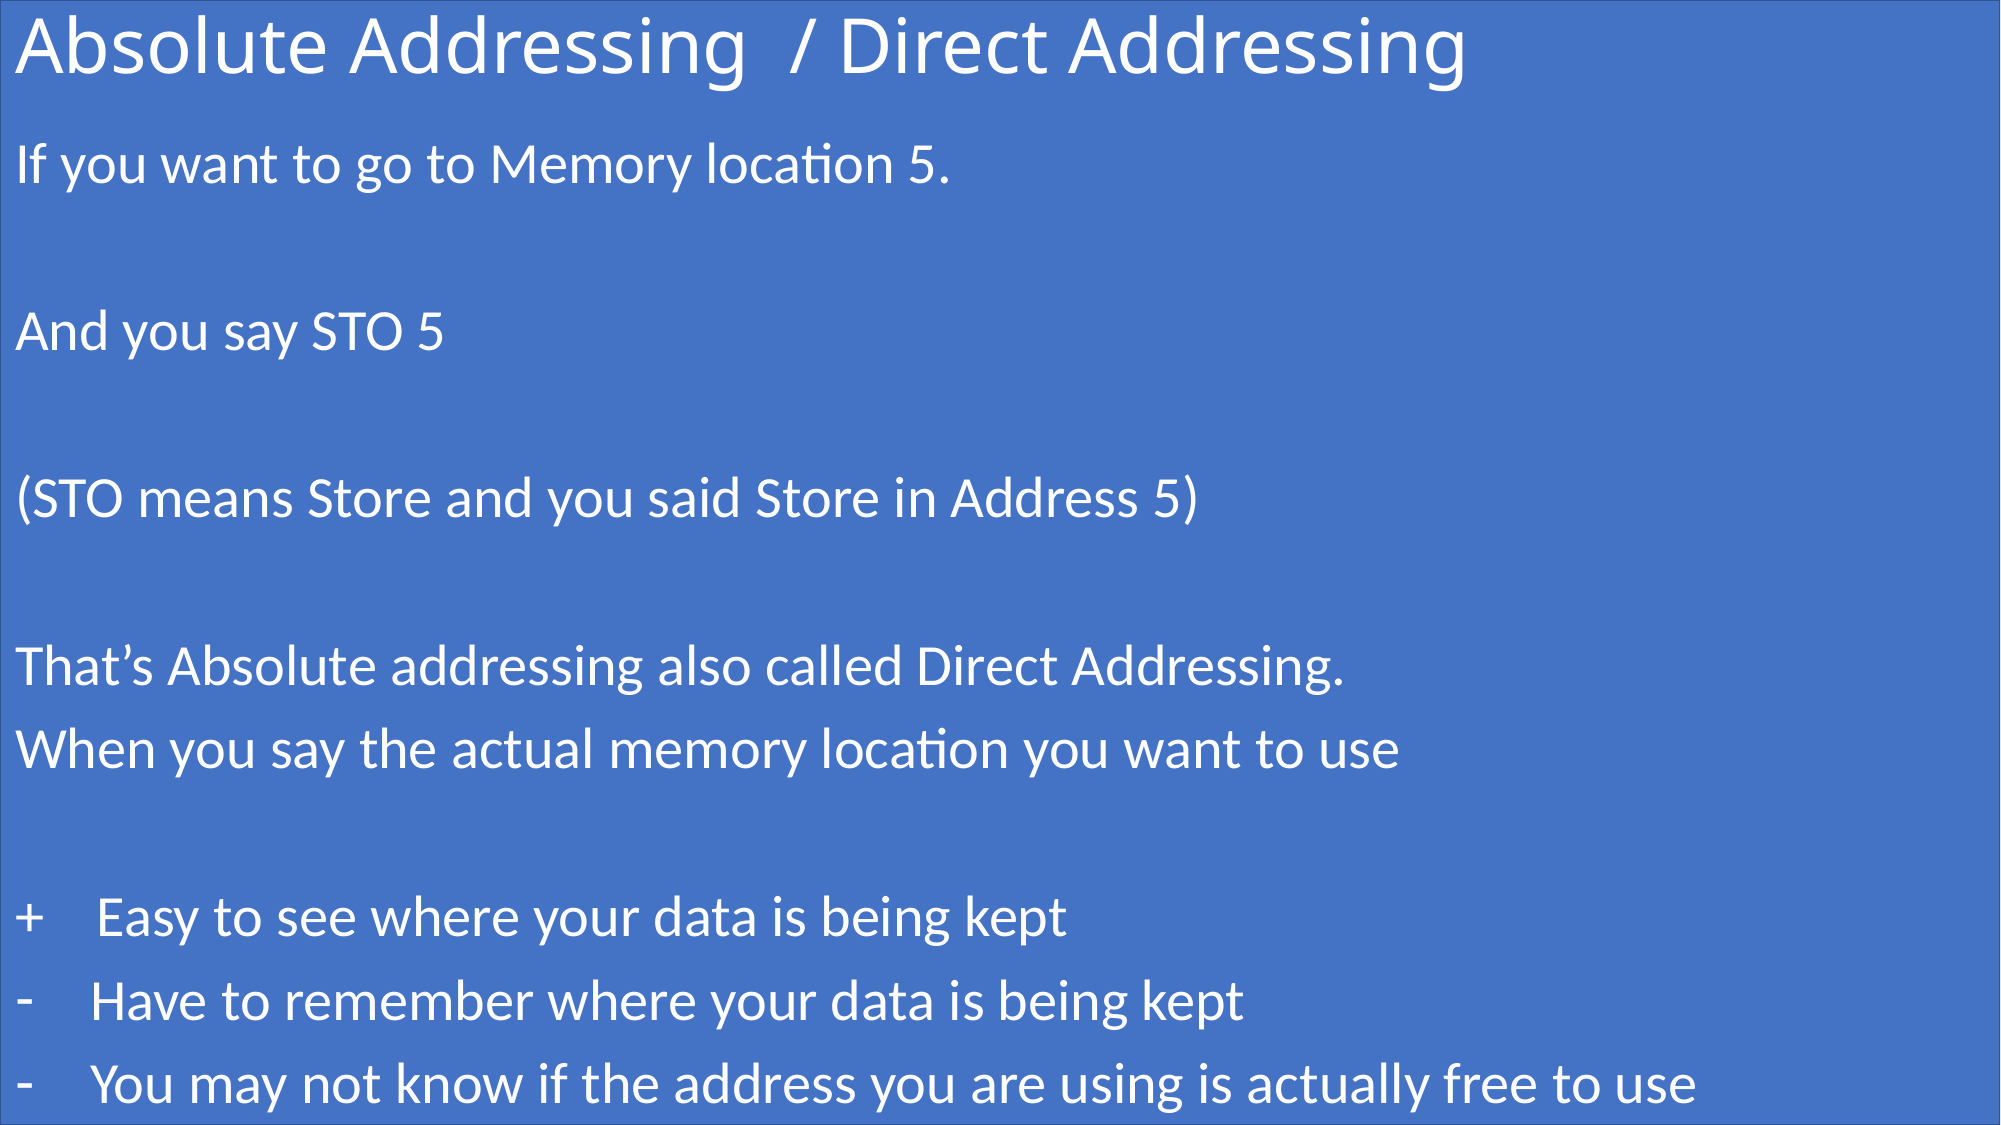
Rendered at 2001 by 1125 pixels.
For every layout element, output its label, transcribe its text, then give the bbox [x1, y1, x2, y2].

title Absolute Addressing / Direct Addressing [0, 0, 2000, 98]
list If you want to go to Memory location 5. And you say STO 5 (STO means Store and you said Store in Address 5) That’s Absolute addressing also called Direct Addressing. When you say the actual memory location you want to use + Easy to see where your data is being kept Have to remember where your data is being kept You may not know if the address you are using is actually free to use [0, 125, 2000, 1125]
